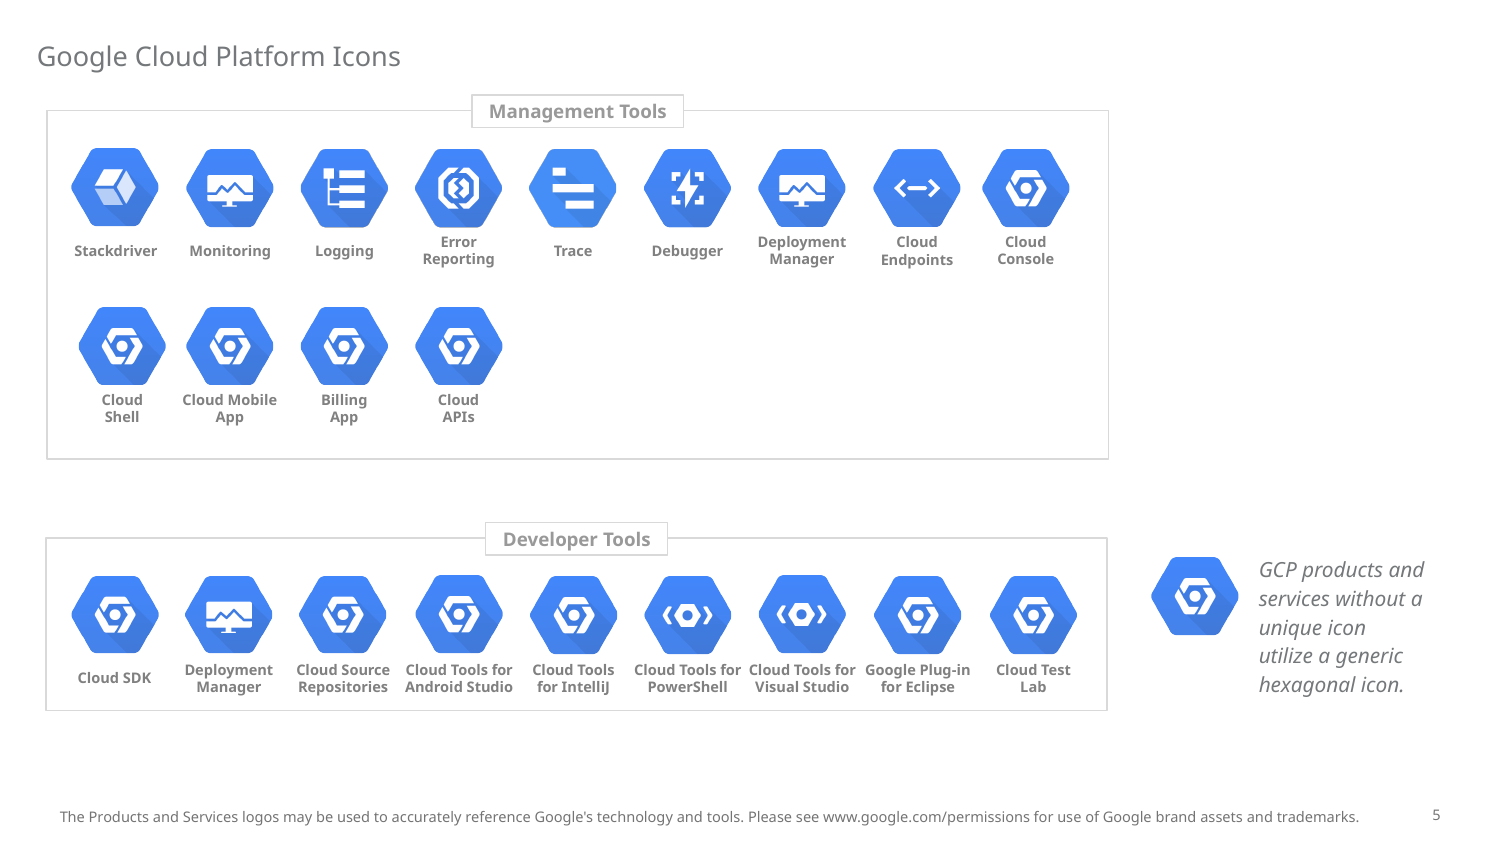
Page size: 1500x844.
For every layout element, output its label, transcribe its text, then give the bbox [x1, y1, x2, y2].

picture [300, 148, 389, 228]
text_box Billing App [295, 387, 394, 429]
text_box Debugger [638, 229, 737, 271]
picture [414, 148, 503, 228]
text_box Stackdriver [59, 229, 172, 271]
text_box Logging [295, 229, 394, 271]
picture [186, 148, 274, 228]
subtitle Google Cloud Platform Icons [21, 0, 1469, 88]
text_box Monitoring [174, 229, 286, 271]
text_box Deployment Manager [745, 229, 858, 271]
list GCP products and services without a unique icon utilize a generic hexagonal icon. [1243, 538, 1441, 783]
picture [78, 306, 166, 386]
text_box Cloud Console [976, 229, 1075, 271]
text_box Cloud APIs [409, 387, 508, 429]
picture [300, 306, 389, 386]
picture [71, 147, 159, 227]
picture [528, 148, 617, 228]
text_box Trace [523, 229, 623, 271]
picture [1151, 556, 1239, 636]
text_box [47, 110, 1109, 459]
picture [982, 148, 1070, 228]
picture [415, 306, 503, 386]
text_box Cloud Mobile App [164, 387, 295, 429]
picture [758, 148, 846, 228]
text_box Cloud Shell [73, 387, 164, 429]
text_box Management Tools [472, 95, 684, 128]
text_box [45, 522, 1108, 711]
picture [873, 148, 961, 228]
picture [185, 306, 274, 386]
text_box Cloud Endpoints [867, 230, 967, 272]
text_box Error Reporting [409, 229, 508, 271]
picture [643, 148, 732, 228]
